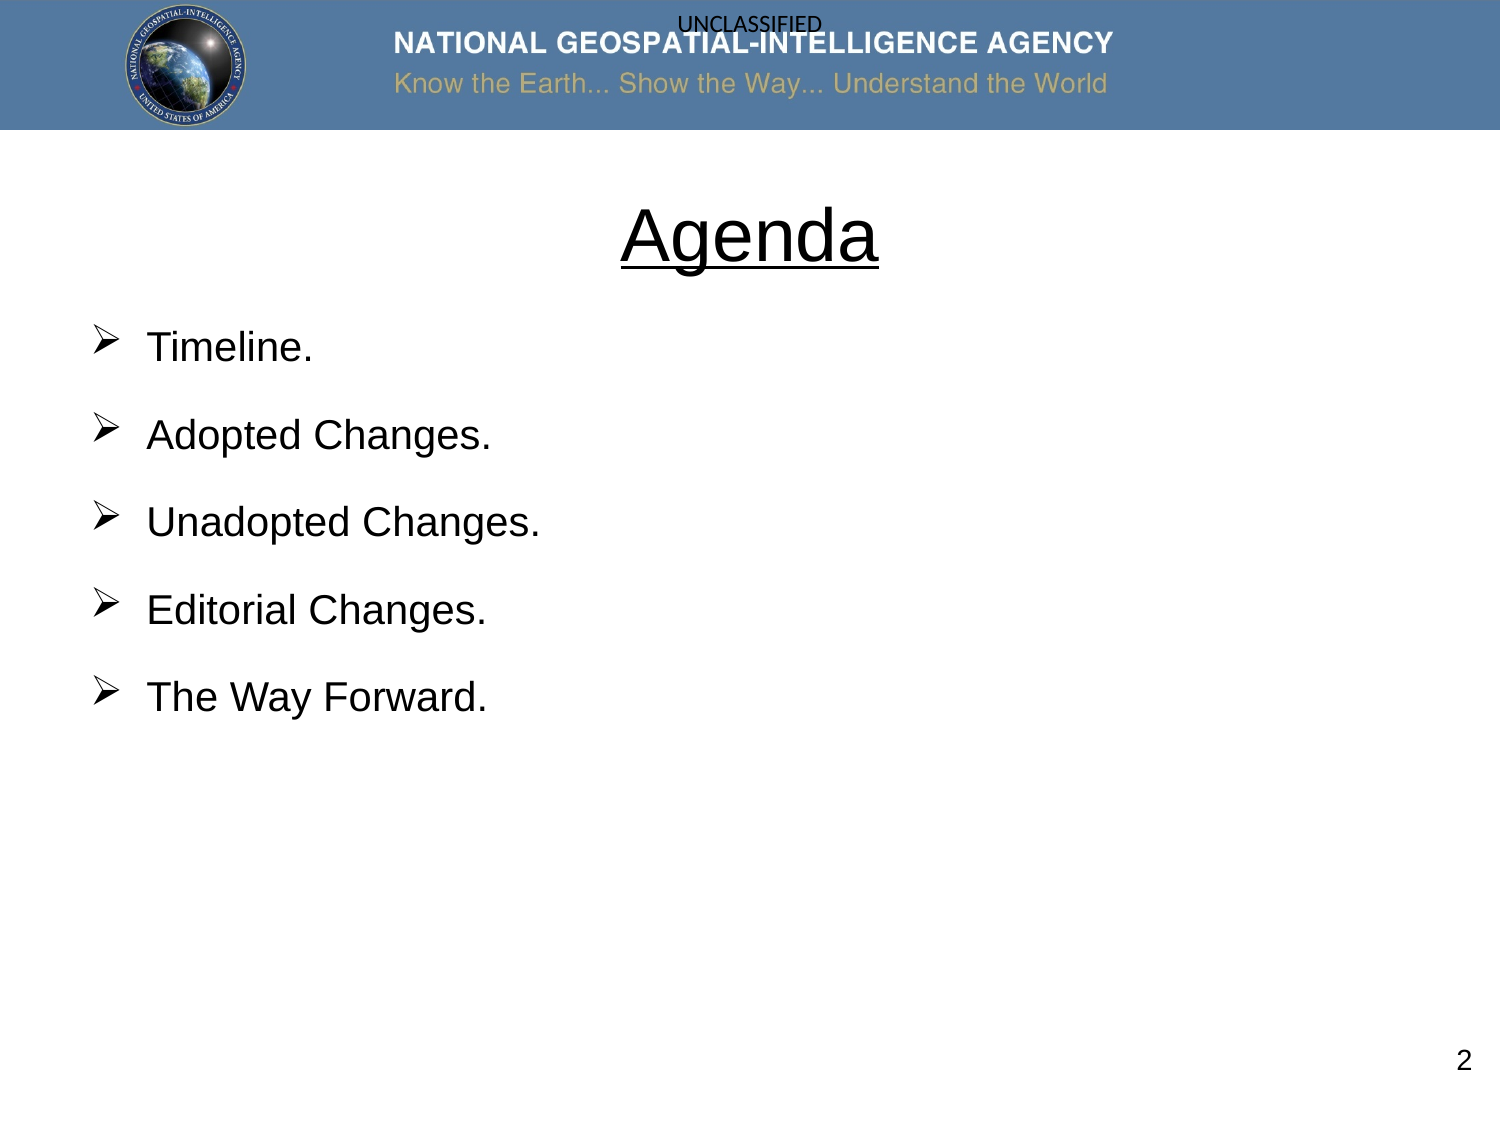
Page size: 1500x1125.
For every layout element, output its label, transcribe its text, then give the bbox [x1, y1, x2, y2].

list Timeline. Adopted Changes. Unadopted Changes. Editorial Changes. The Way Forward. [74, 312, 1426, 1038]
title Agenda [74, 162, 1426, 301]
picture [0, 0, 1500, 130]
